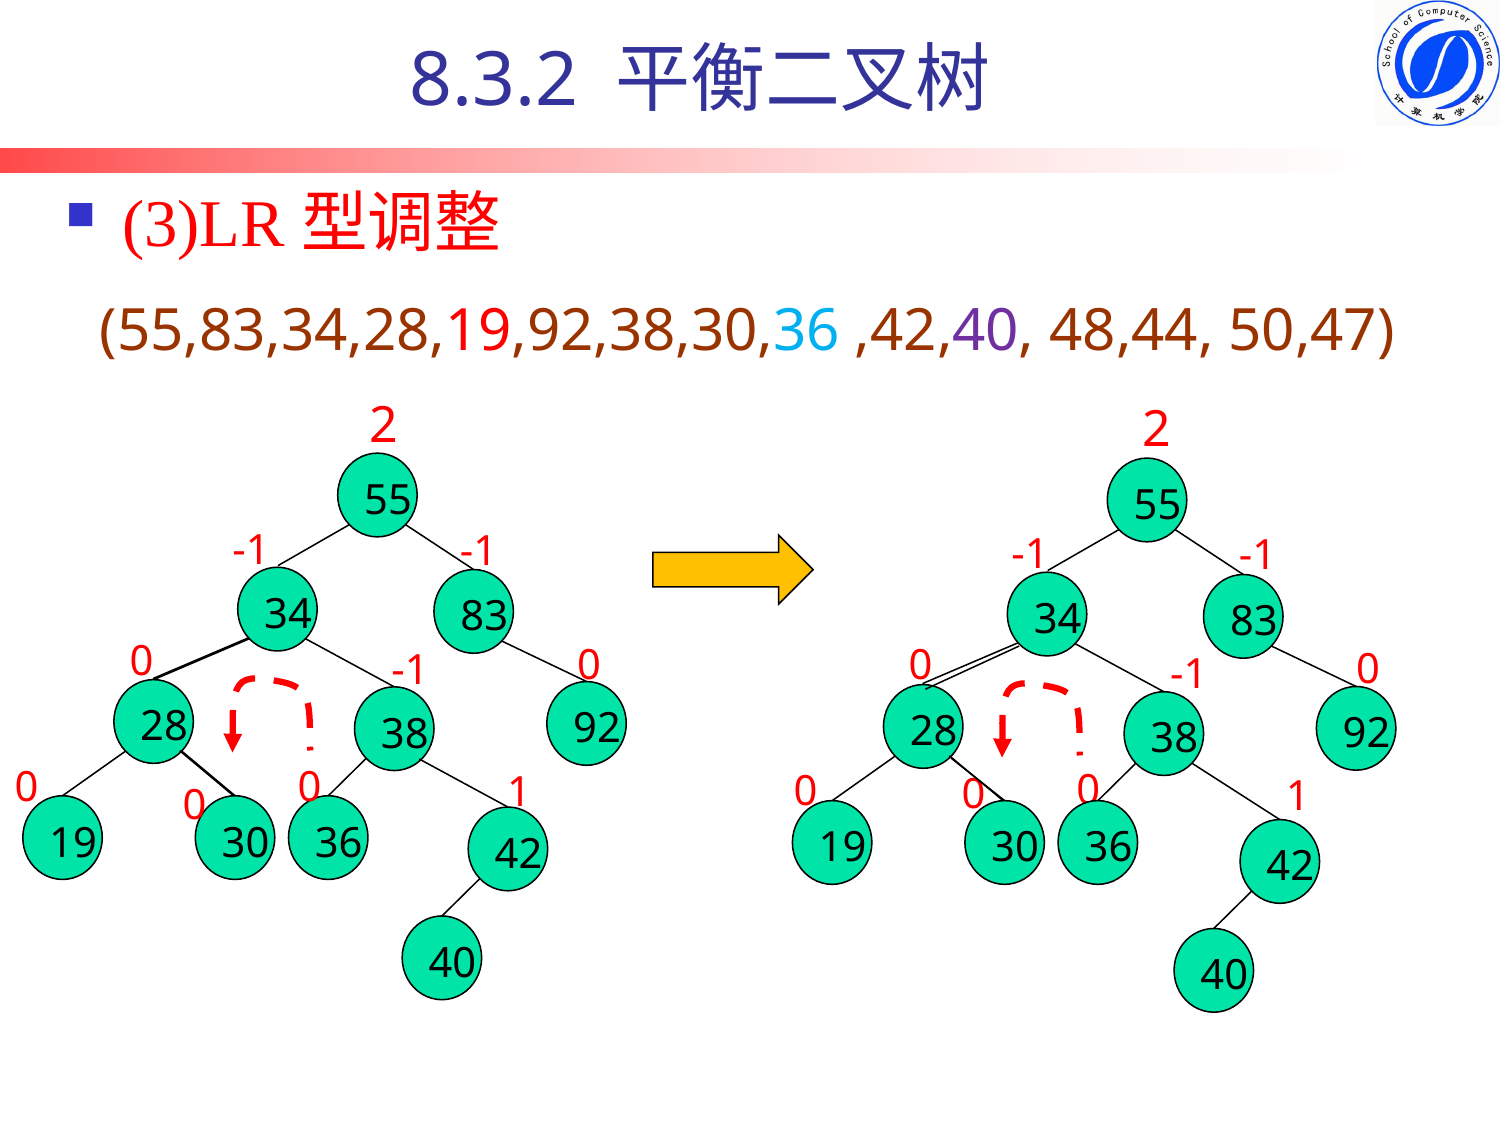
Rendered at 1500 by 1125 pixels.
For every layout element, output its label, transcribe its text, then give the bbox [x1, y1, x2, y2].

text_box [925, 646, 1020, 690]
text_box [652, 535, 782, 605]
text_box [1124, 691, 1320, 1013]
text_box 36 [1087, 818, 1124, 885]
picture [1375, 0, 1500, 126]
text_box (3)LR型调整 [50, 171, 531, 267]
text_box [3, 453, 627, 1000]
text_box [792, 572, 1087, 885]
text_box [782, 388, 1391, 818]
text_box 2 [354, 389, 413, 453]
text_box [1047, 458, 1396, 771]
text_box 8.3.2 平衡二叉树 [60, 21, 1340, 128]
list (55,83,34,28,19,92,38,30,36 ,42,40, 48,44, 50,47) [84, 285, 1447, 389]
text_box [950, 758, 1005, 801]
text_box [1097, 763, 1124, 801]
